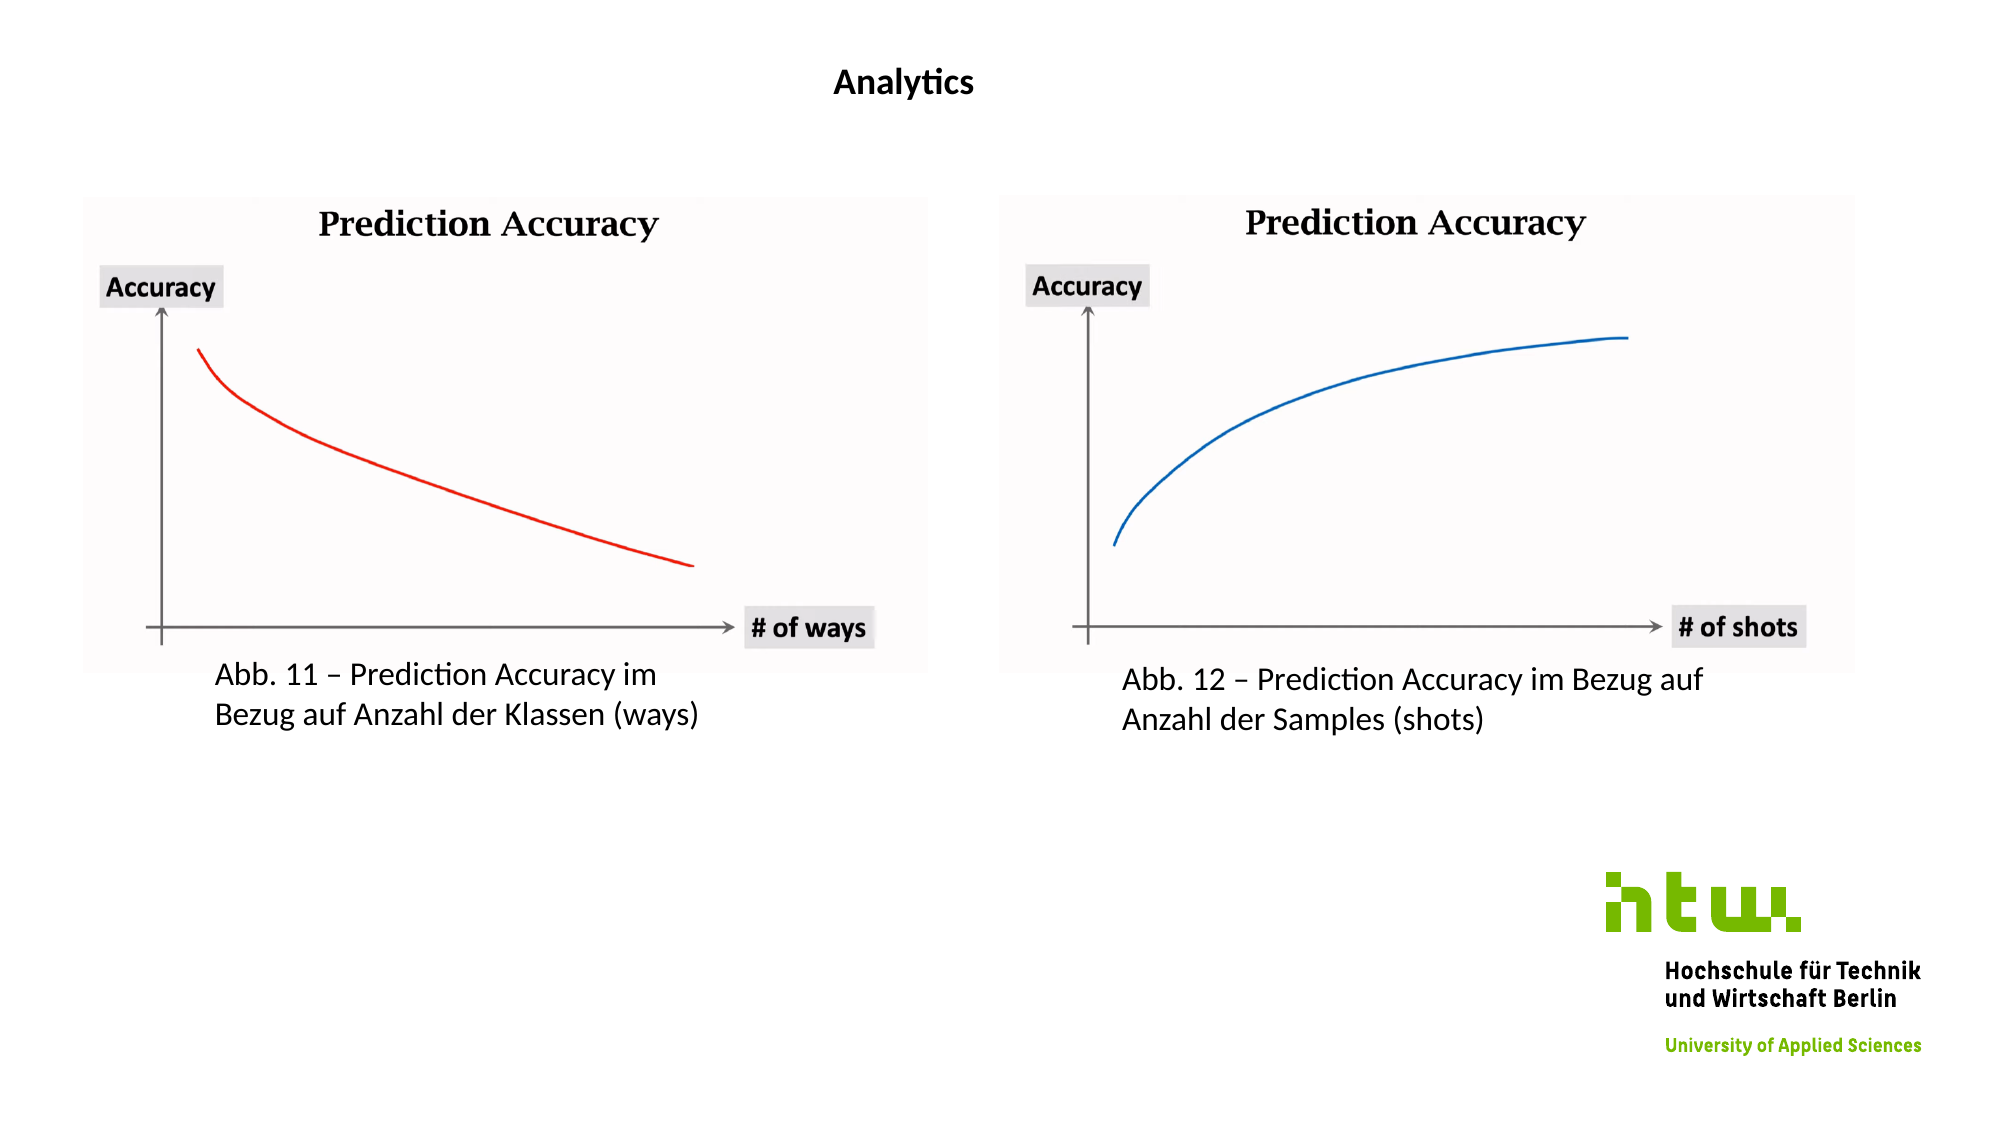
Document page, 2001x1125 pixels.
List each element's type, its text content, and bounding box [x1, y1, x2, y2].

picture [82, 197, 928, 673]
picture [999, 195, 1856, 673]
text_box Abb. 12 – Prediction Accuracy im Bezug auf Anzahl der Samples (shots) [1107, 673, 1786, 745]
text_box Analytics [818, 49, 1000, 110]
text_box Abb. 11 – Prediction Accuracy im Bezug auf Anzahl der Klassen (ways) [199, 673, 744, 740]
